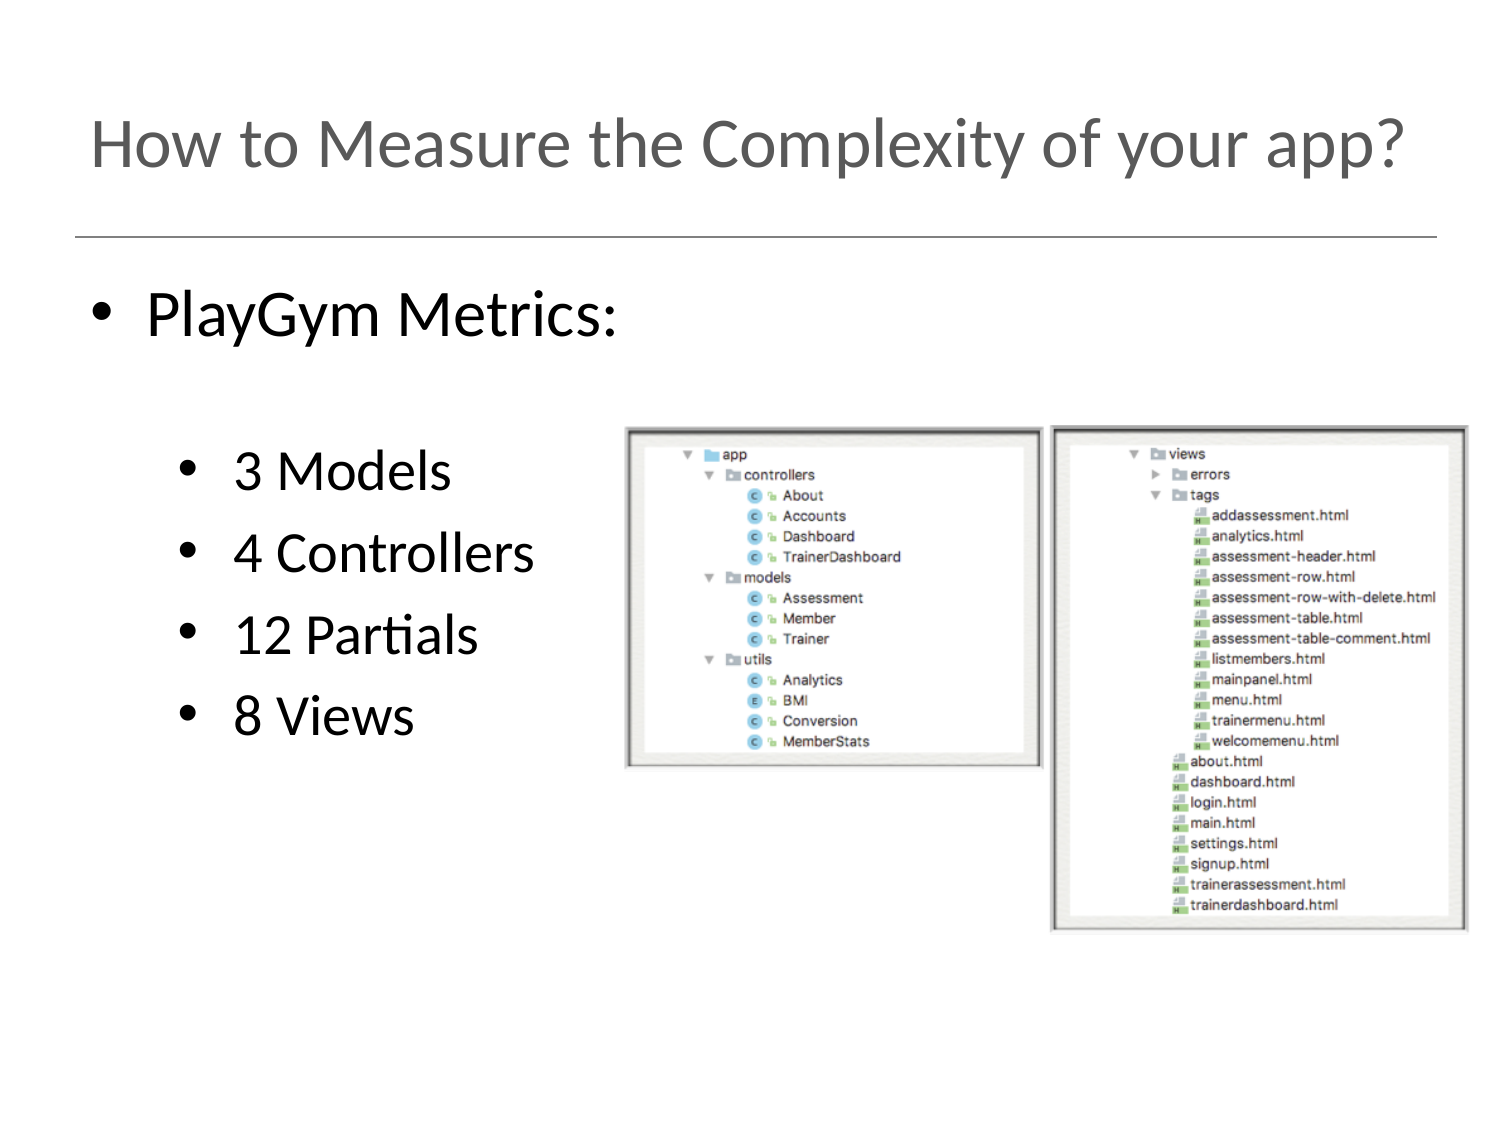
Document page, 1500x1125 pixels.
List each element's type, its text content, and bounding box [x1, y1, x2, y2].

picture [624, 424, 1471, 938]
title How to Measure the Complexity of your app? [75, 45, 1425, 233]
list PlayGym Metrics: [75, 262, 1425, 375]
text_box 3 Models 4 Controllers 12 Partials 8 Views [162, 424, 600, 736]
